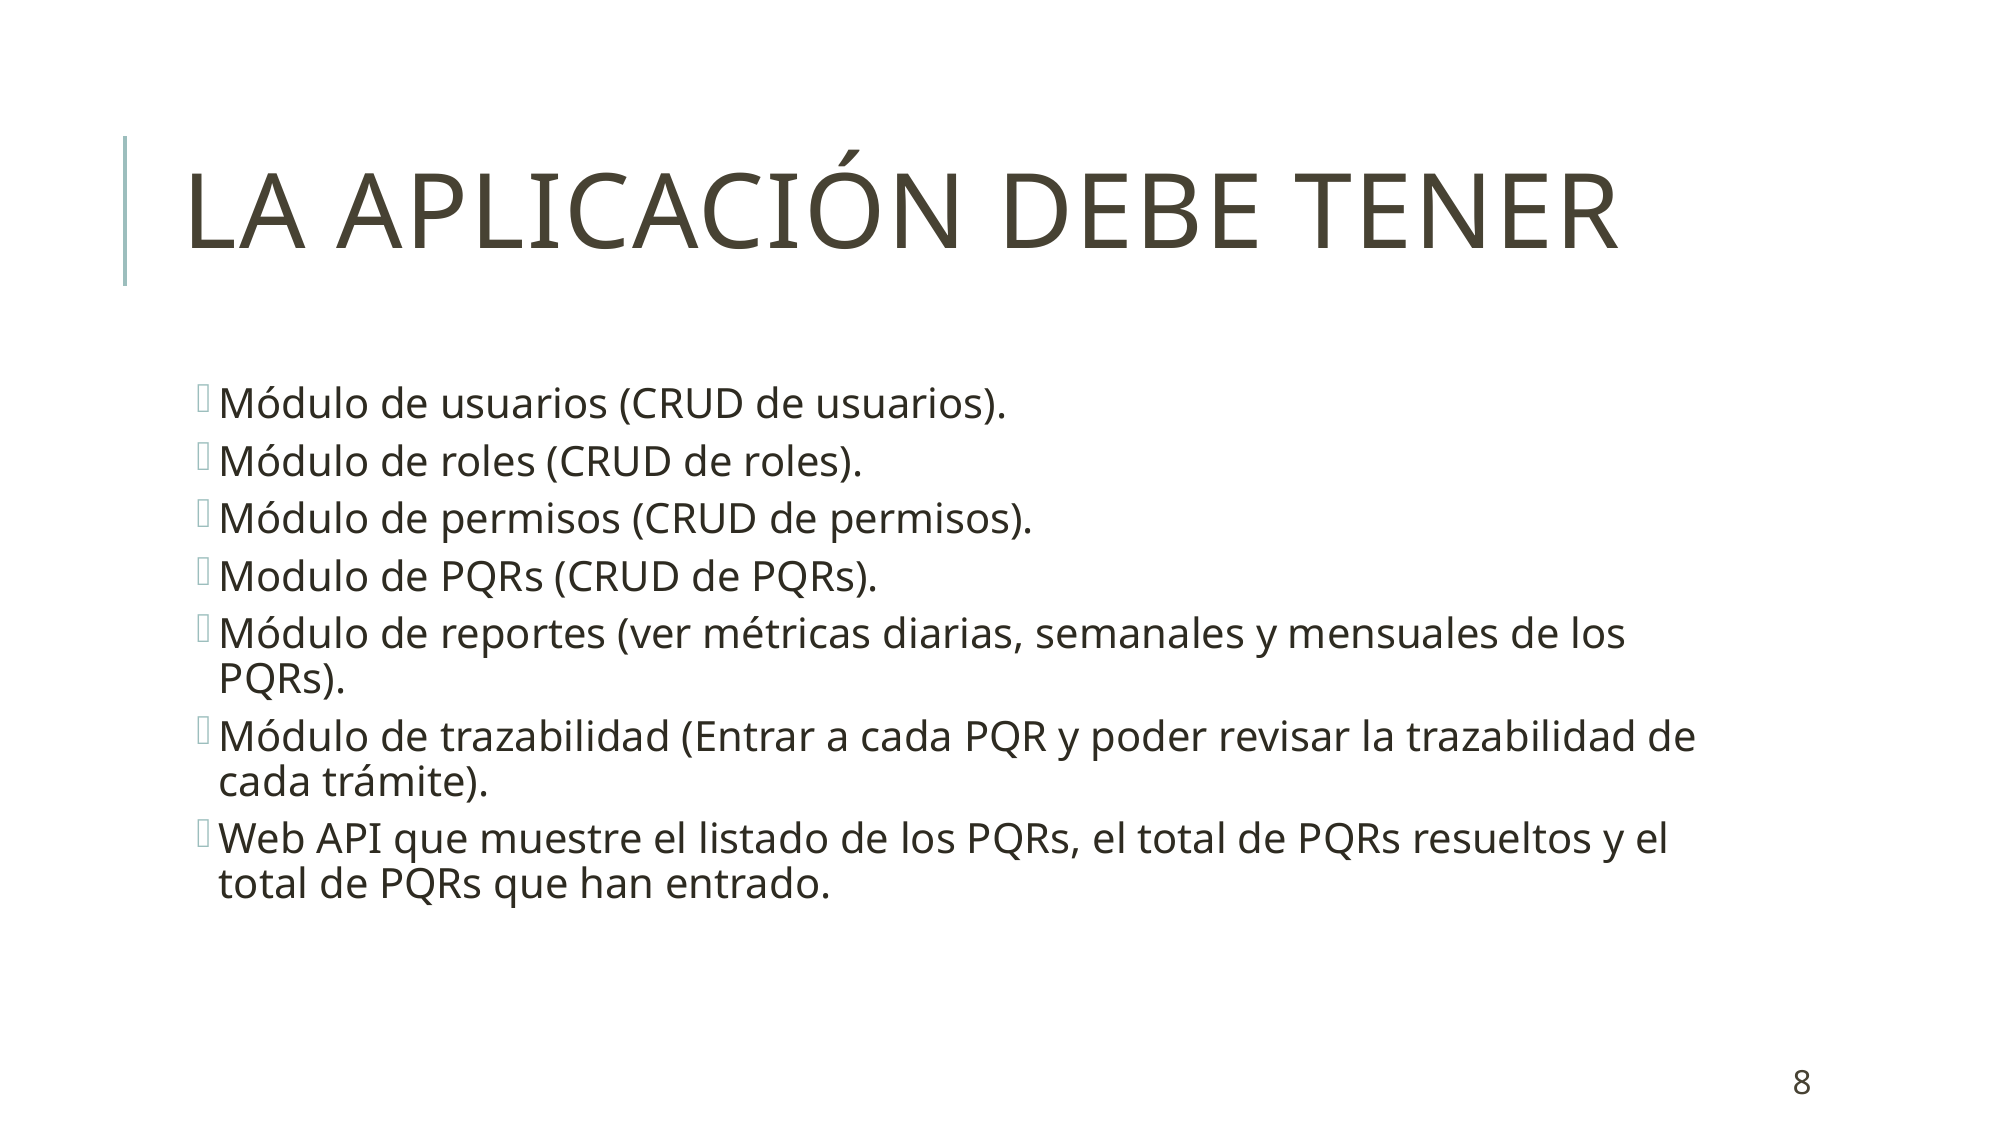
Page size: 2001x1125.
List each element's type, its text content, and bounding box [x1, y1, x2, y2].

slide_number 8 [1777, 1061, 1938, 1107]
list Módulo de usuarios (CRUD de usuarios). Módulo de roles (CRUD de roles). Módulo de permisos (CRUD de permisos). Modulo de PQRs (CRUD de PQRs). Módulo de reportes (ver métricas diarias, semanales y mensuales de los PQRs). Módulo de trazabilidad (Entrar a cada PQR y poder revisar la trazabilidad de cada trámite). Web API que muestre el listado de los PQRs, el total de PQRs resueltos y el total de PQRs que han entrado. [168, 375, 1763, 1035]
title La aplicación debe tener [168, 96, 1763, 342]
